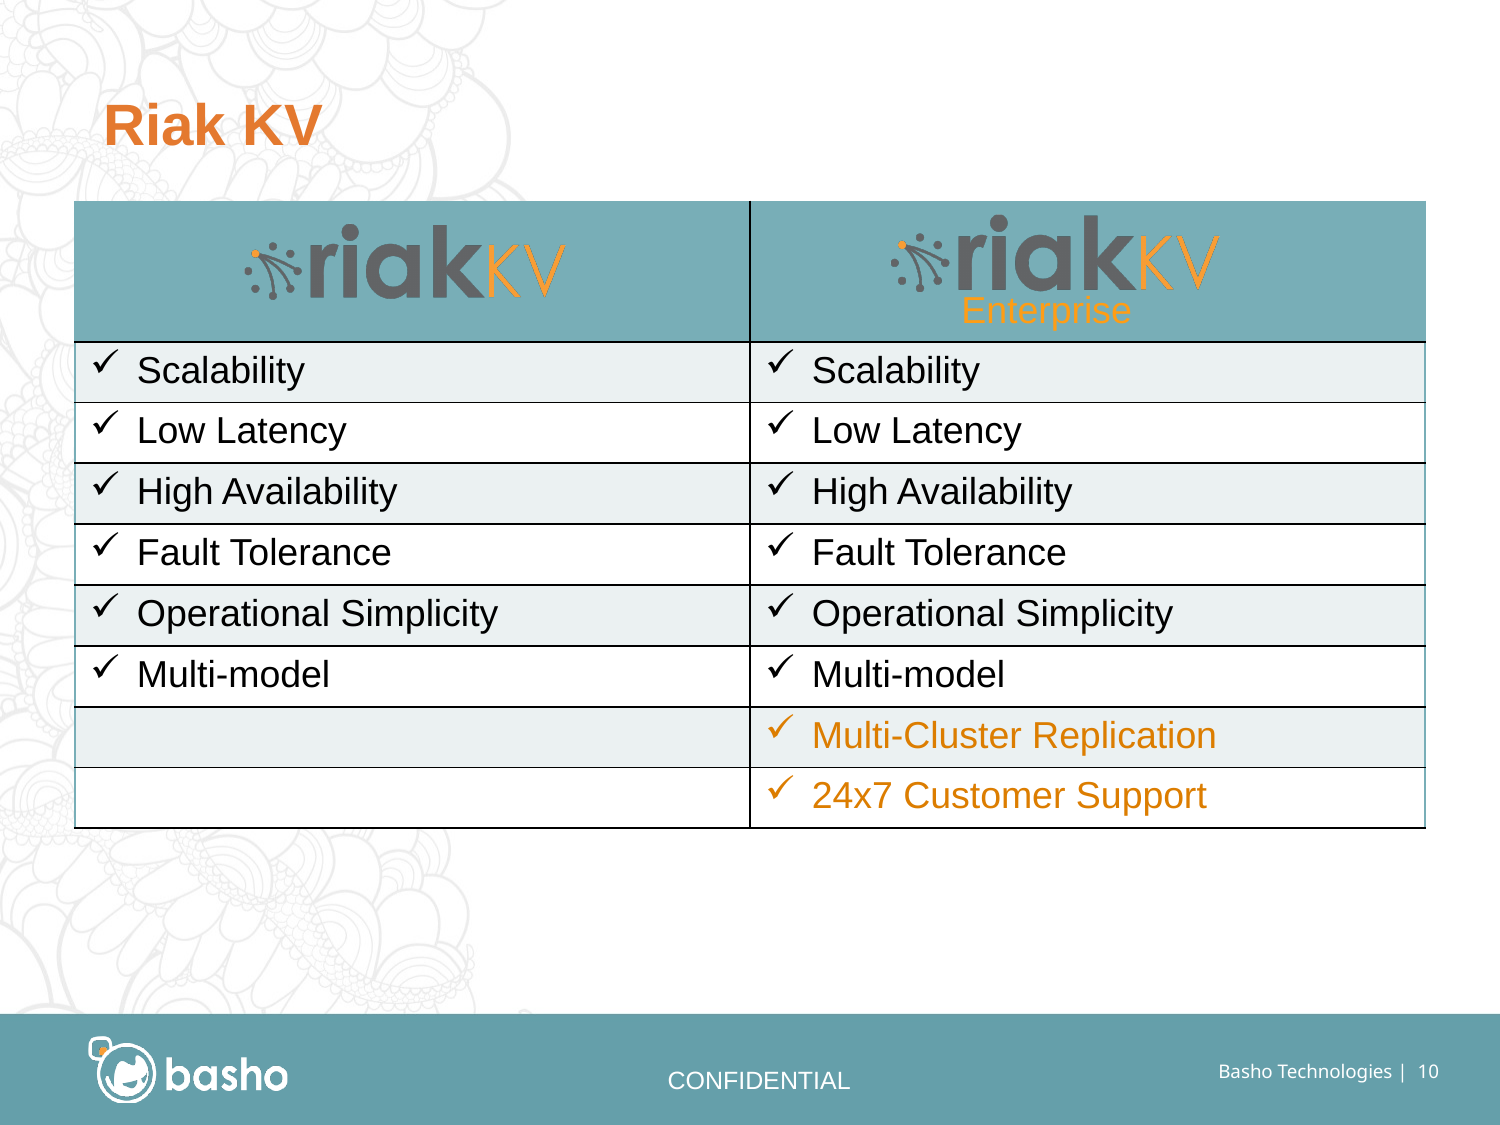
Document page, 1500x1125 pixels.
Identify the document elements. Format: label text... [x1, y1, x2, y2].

table_cell High Availability [751, 464, 1424, 523]
table_cell Multi-model [76, 647, 749, 706]
table_header [76, 202, 749, 341]
table_cell Scalability [751, 343, 1424, 402]
table_cell Fault Tolerance [751, 525, 1424, 584]
table_cell High Availability [76, 464, 749, 523]
title Riak KV [88, 74, 1439, 171]
table_cell Scalability [76, 343, 749, 402]
table_cell Operational Simplicity [76, 586, 749, 645]
table_cell Multi-model [751, 647, 1424, 706]
table_cell Low Latency [751, 403, 1424, 462]
picture [0, 0, 1500, 1125]
table_cell 24x7 Customer Support [751, 768, 1424, 827]
text_box Basho Technologies | 11 [1104, 1042, 1455, 1103]
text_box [872, 189, 1230, 340]
table_header [751, 202, 867, 341]
table_cell Operational Simplicity [751, 586, 1424, 645]
table_cell [76, 708, 749, 767]
table_cell Low Latency [76, 403, 749, 462]
table_header [1234, 202, 1424, 341]
table_cell Fault Tolerance [76, 525, 749, 584]
table_cell [76, 768, 749, 827]
table_cell Multi-Cluster Replication [751, 708, 1424, 767]
